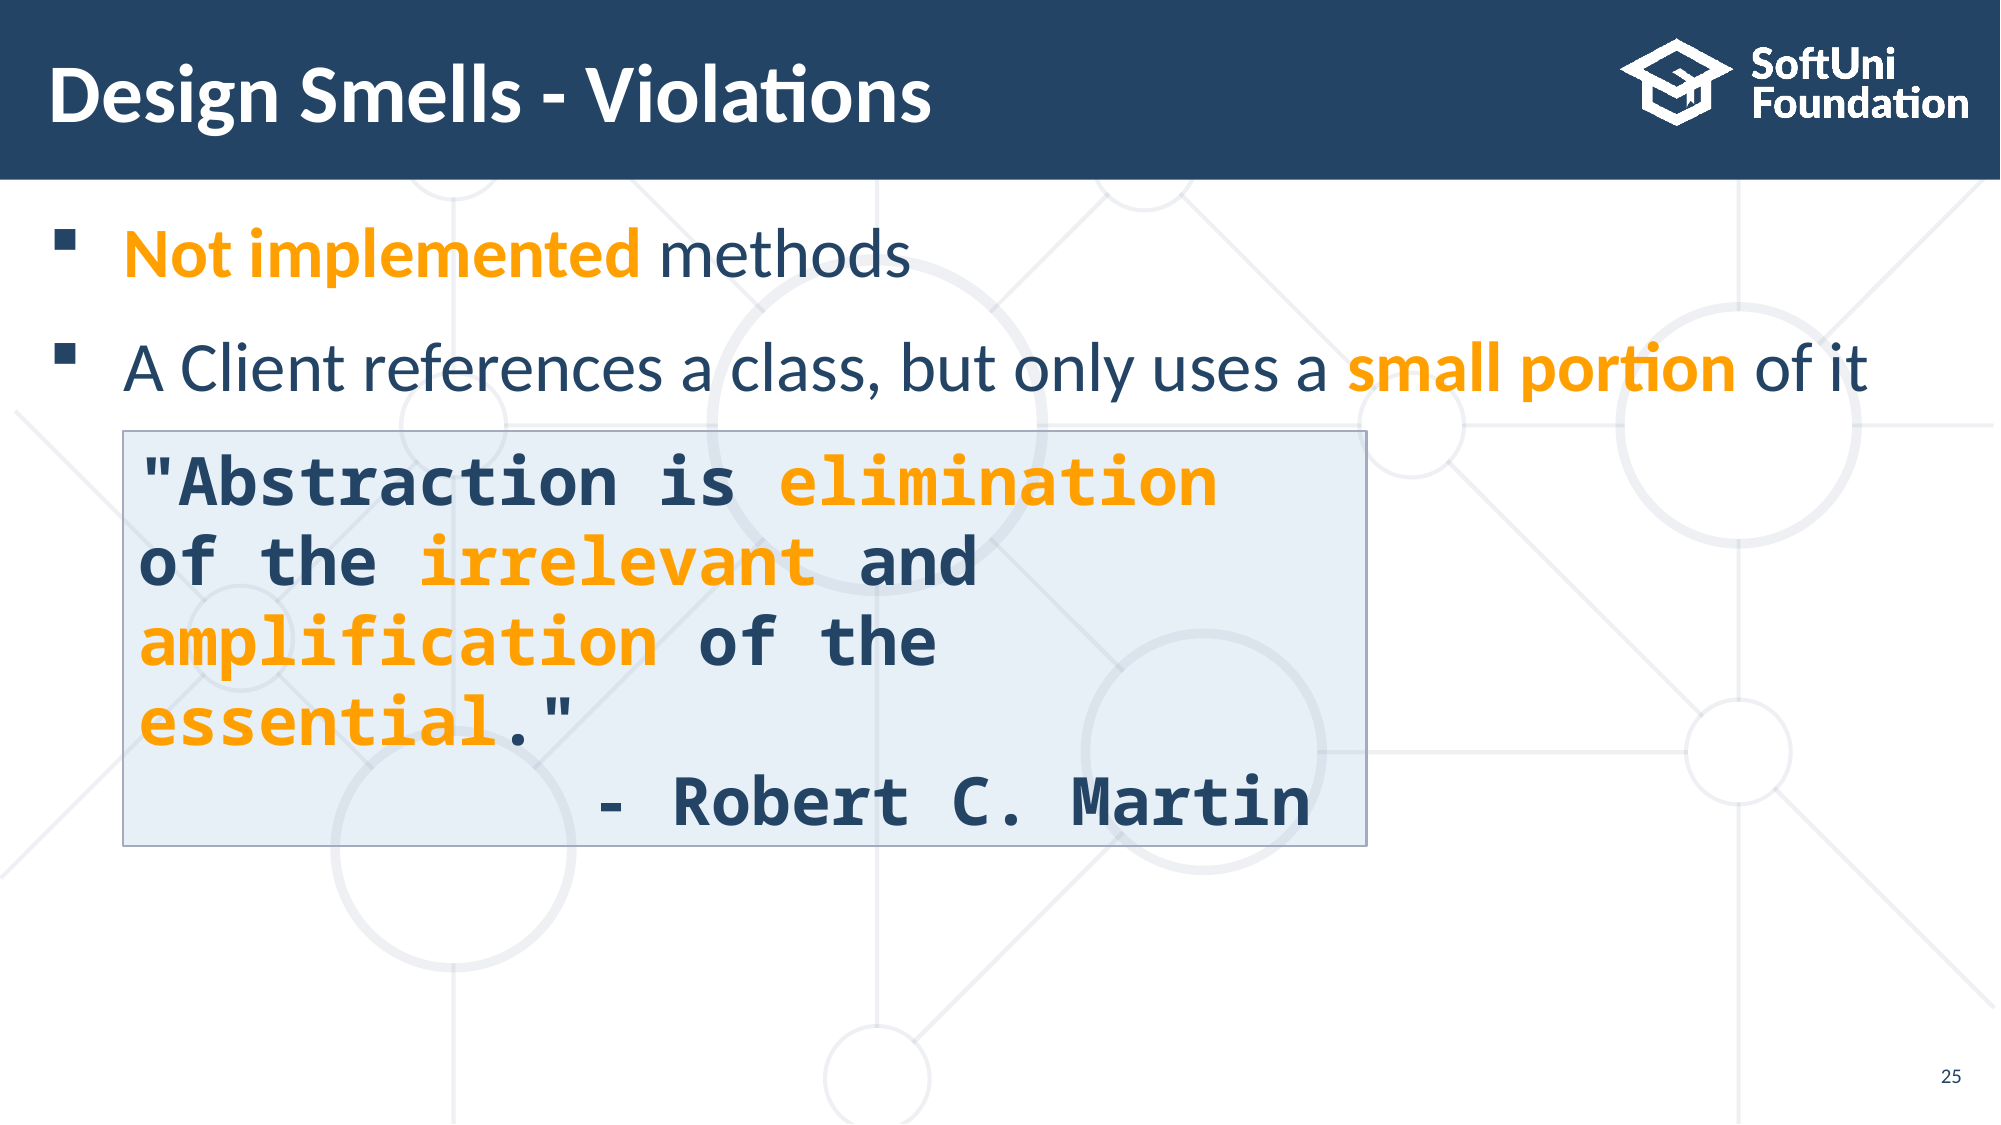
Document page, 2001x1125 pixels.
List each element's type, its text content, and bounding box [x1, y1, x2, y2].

picture [1619, 38, 1968, 126]
slide_number 25 [1897, 1049, 1968, 1101]
title Design Smells - Violations [31, 16, 1591, 162]
list Not implemented methods A Client references a class, but only uses a small portion of it [31, 196, 1970, 1050]
text_box "Abstraction is elimination of the irrelevant and amplification of the essential." - Robert C. Martin [123, 431, 1367, 846]
